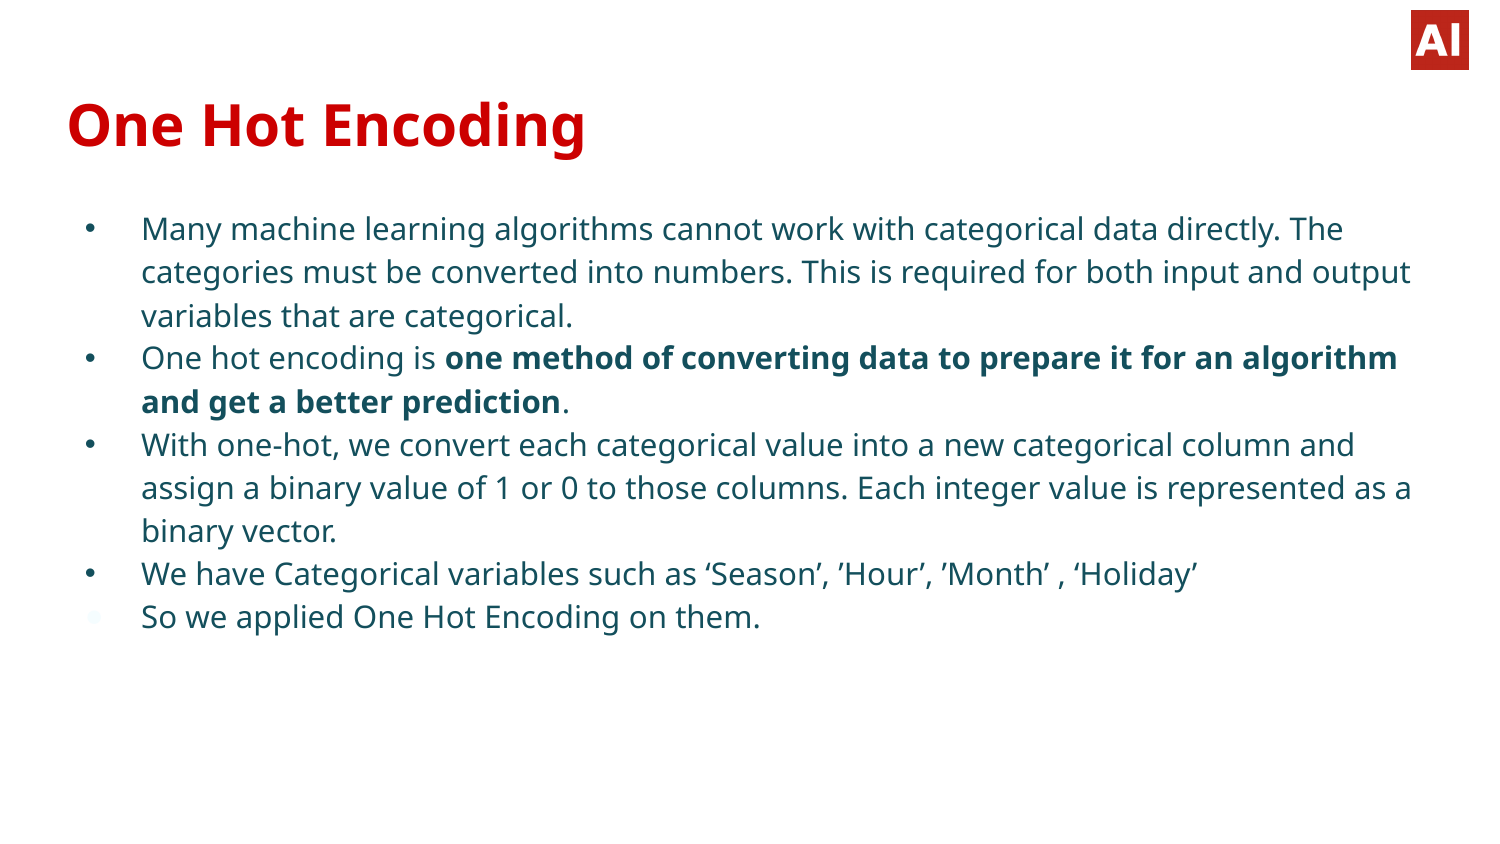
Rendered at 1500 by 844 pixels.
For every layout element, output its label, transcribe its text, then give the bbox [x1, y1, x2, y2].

picture [1411, 10, 1469, 70]
title One Hot Encoding [51, 72, 1449, 167]
list Many machine learning algorithms cannot work with categorical data directly. The categories must be converted into numbers. This is required for both input and output variables that are categorical. One hot encoding is one method of converting data to prepare it for an algorithm and get a better prediction. With one-hot, we convert each categorical value into a new categorical column and assign a binary value of 1 or 0 to those columns. Each integer value is represented as a binary vector. We have Categorical variables such as ‘Season’, ’Hour’, ’Month’ , ‘Holiday’ So we applied One Hot Encoding on them. [51, 189, 1449, 750]
